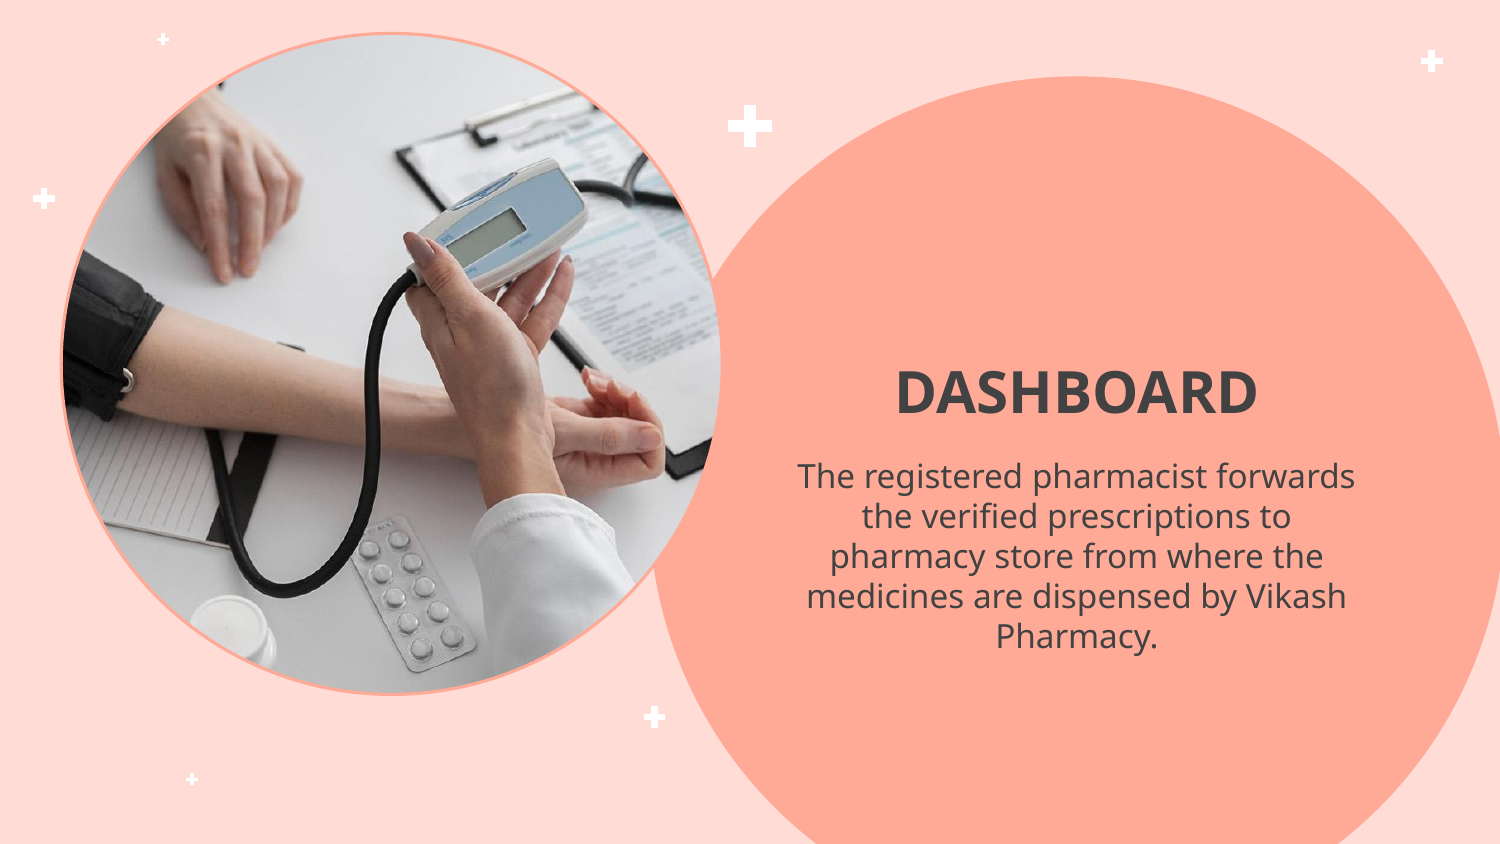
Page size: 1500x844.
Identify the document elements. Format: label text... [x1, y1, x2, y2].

subtitle The registered pharmacist forwards the verified prescriptions to pharmacy store from where the medicines are dispensed by Vikash Pharmacy. [781, 440, 1373, 669]
title DASHBOARD [781, 340, 1373, 435]
picture [60, 33, 723, 695]
text_box [697, 76, 1500, 844]
